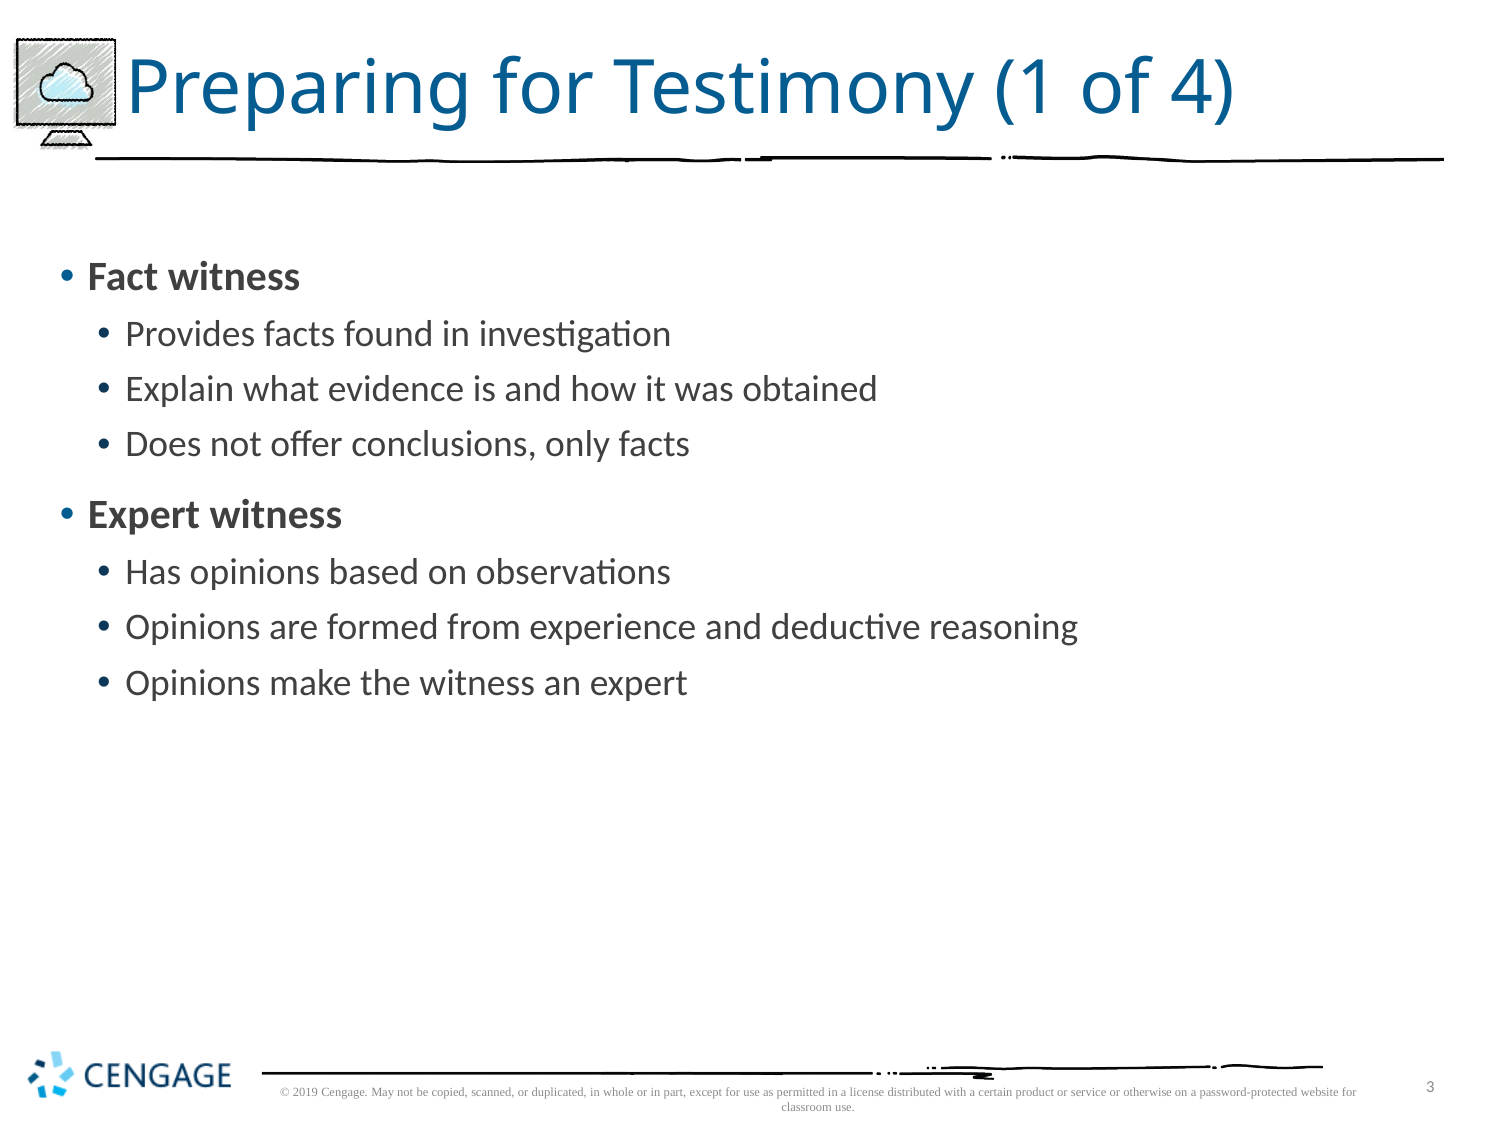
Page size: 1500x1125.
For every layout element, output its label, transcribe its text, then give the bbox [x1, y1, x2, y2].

footer © 2019 Cengage. May not be copied, scanned, or duplicated, in whole or in part, except for use as permitted in a license distributed with a certain product or service or otherwise on a password-protected website for classroom use. [261, 1079, 1375, 1120]
picture [261, 1064, 1323, 1079]
picture [95, 155, 1444, 163]
picture [7, 1037, 244, 1111]
title Preparing for Testimony (1 of 4) [125, 52, 1442, 130]
picture [12, 36, 117, 151]
list Fact witness Provides facts found in investigation Explain what evidence is and how it was obtained Does not offer conclusions, only facts Expert witness Has opinions based on observations Opinions are formed from experience and deductive reasoning Opinions make the witness an expert [59, 252, 1441, 709]
